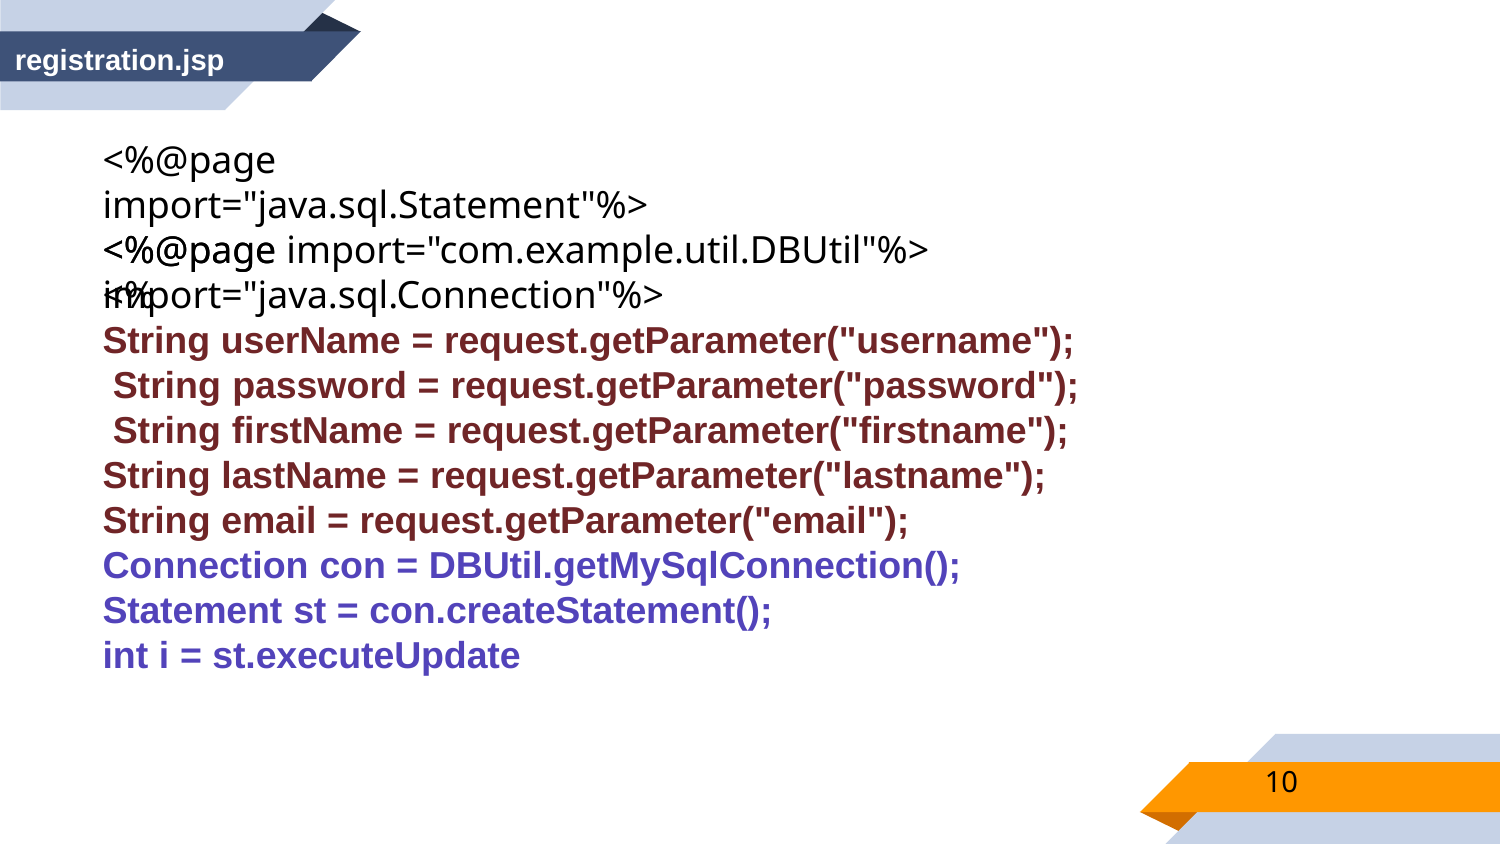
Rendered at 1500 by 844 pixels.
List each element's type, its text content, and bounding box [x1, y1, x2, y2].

text_box 10 [1258, 768, 1304, 804]
text_box <%@page import="com.example.util.DBUtil"%> <% String userName = request.getParameter("username"); String password = request.getParameter("password"); String firstName = request.getParameter("firstname"); String lastName = request.getParameter("lastname"); String email = request.getParameter("email"); Connection con = DBUtil.getMySqlConnection(); Statement st = con.createStatement(); int i = st.executeUpdate [100, 223, 1082, 677]
title <%@page import="java.sql.Statement"%> <%@page import="java.sql.Connection"%> [100, 133, 826, 223]
text_box registration.jsp [0, 31, 312, 77]
